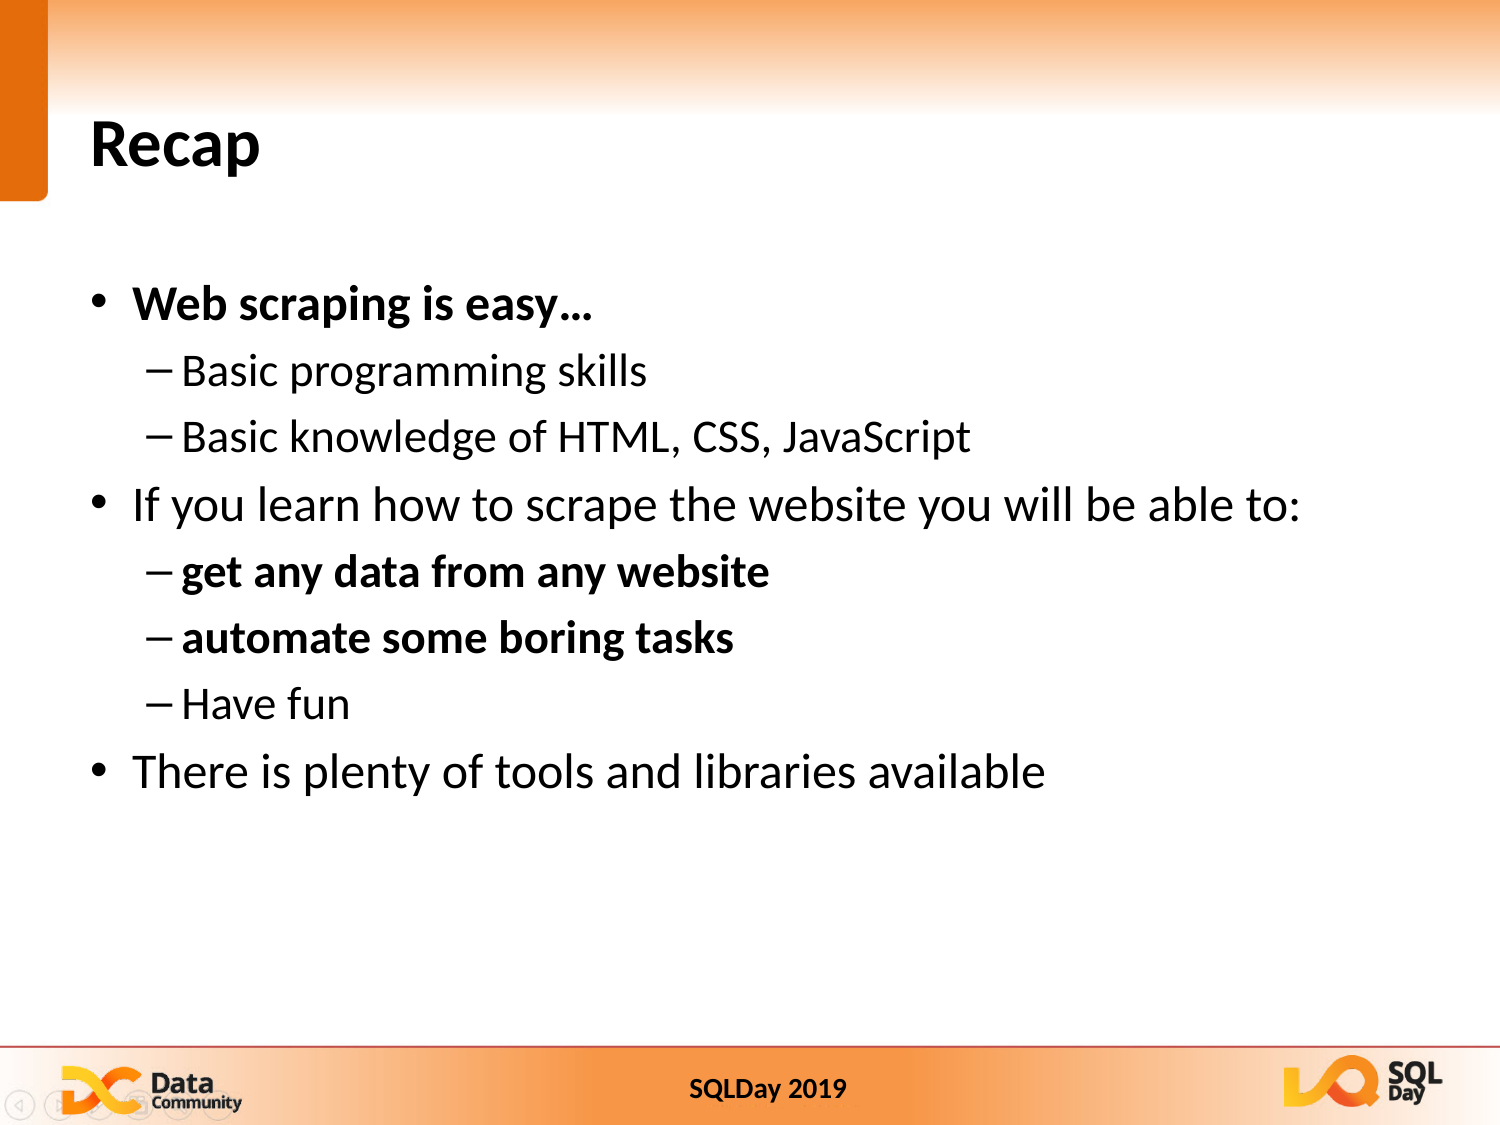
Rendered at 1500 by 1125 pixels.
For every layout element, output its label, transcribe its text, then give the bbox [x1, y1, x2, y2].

picture [0, 0, 1500, 1125]
list Web scraping is easy… Basic programming skills Basic knowledge of HTML, CSS, JavaScript If you learn how to scrape the website you will be able to: get any data from any website automate some boring tasks Have fun There is plenty of tools and libraries available [75, 262, 1425, 1005]
title Recap [75, 45, 1425, 233]
